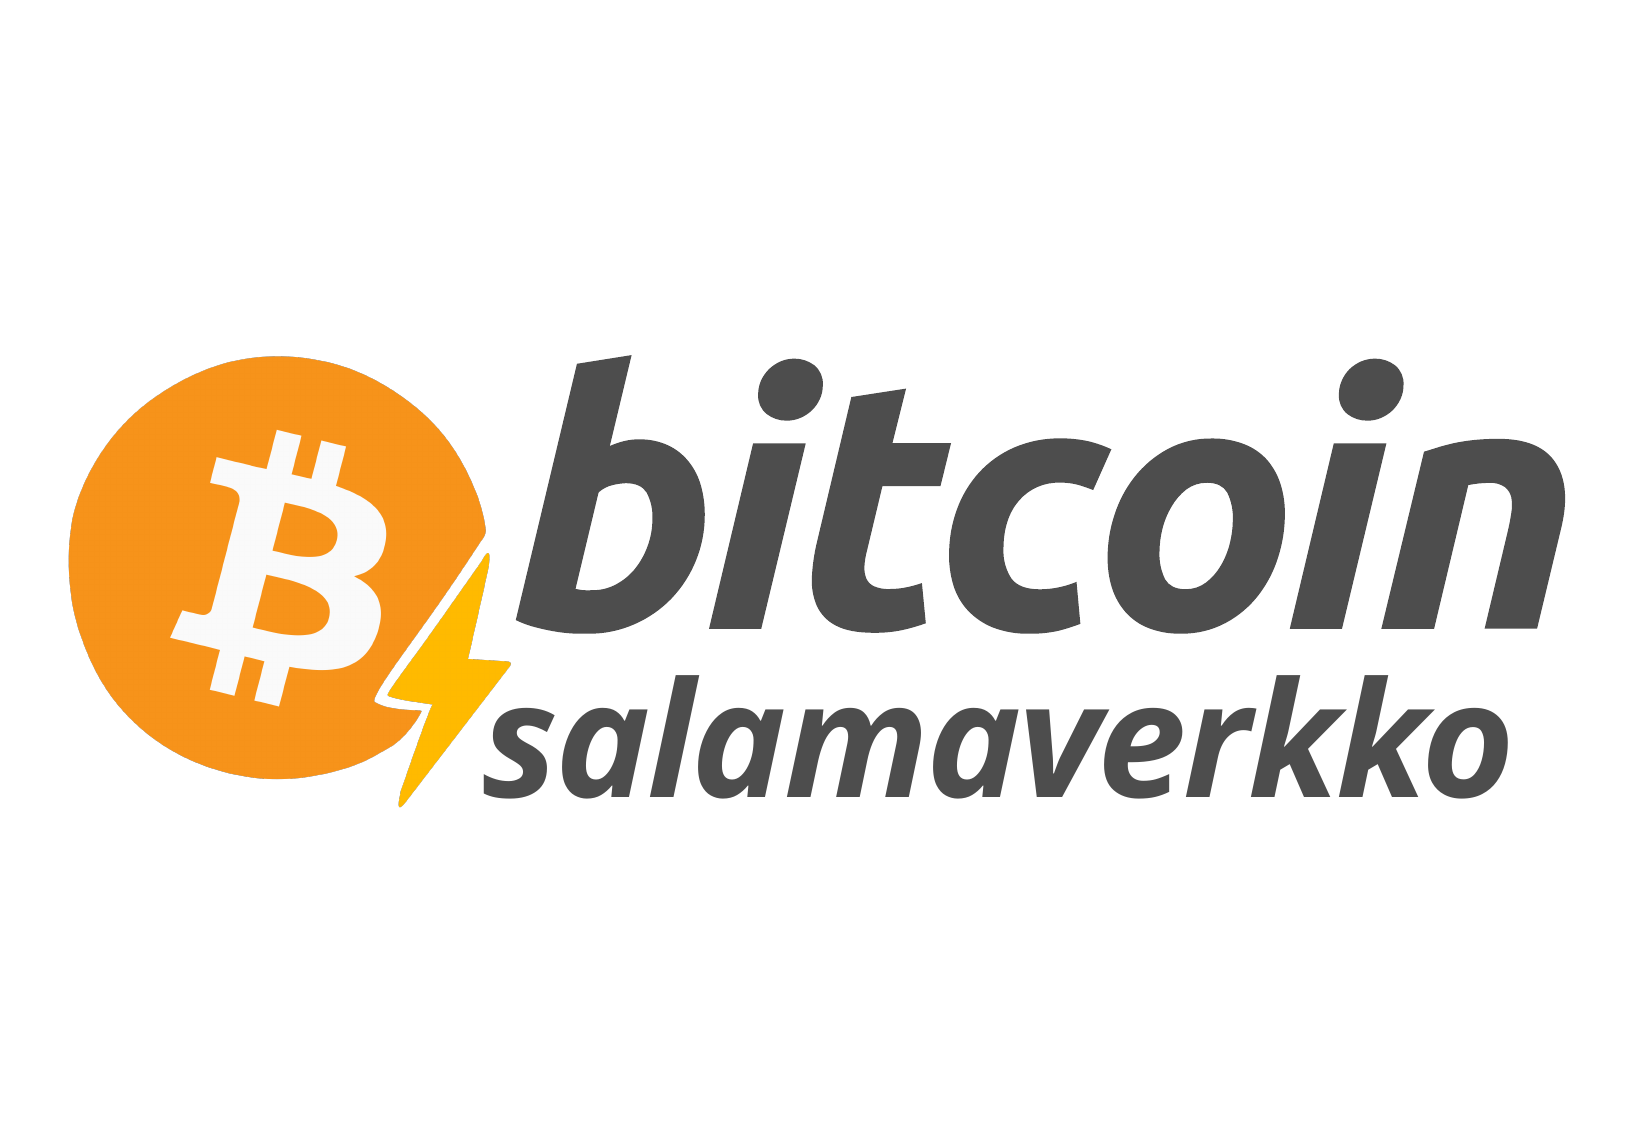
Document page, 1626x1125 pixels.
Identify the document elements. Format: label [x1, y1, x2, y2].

text_box [0, 306, 1625, 839]
